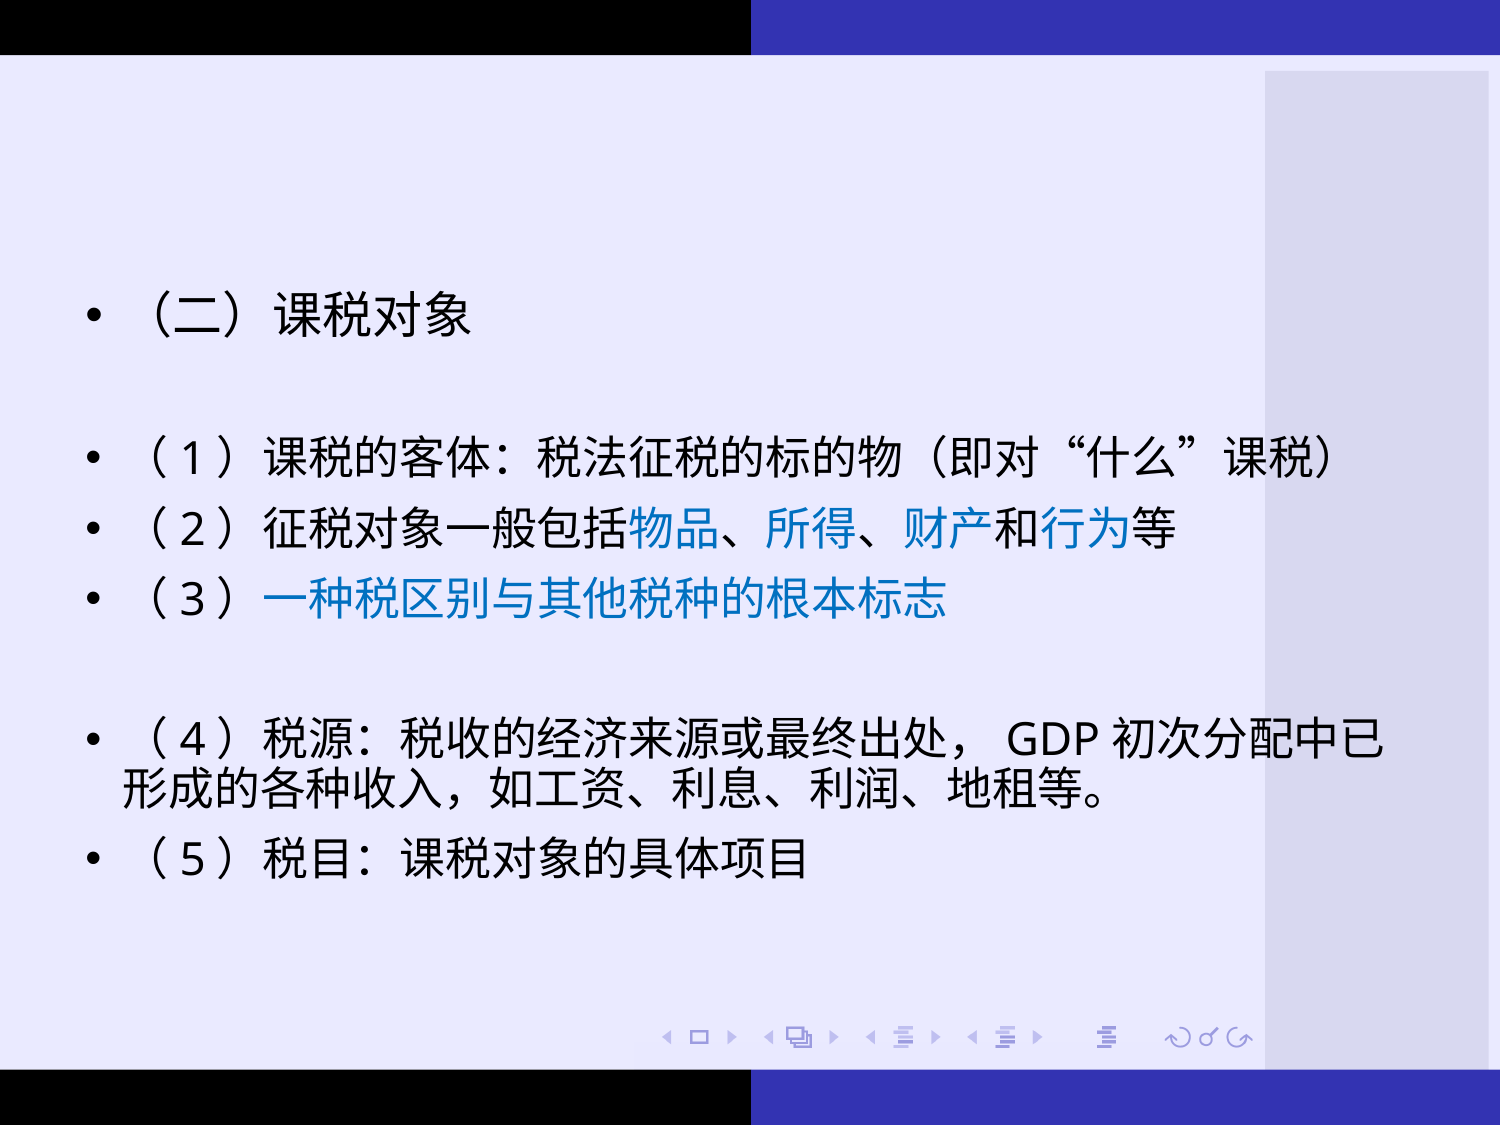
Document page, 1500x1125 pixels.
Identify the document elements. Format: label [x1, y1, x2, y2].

text_box [0, 0, 1500, 1125]
